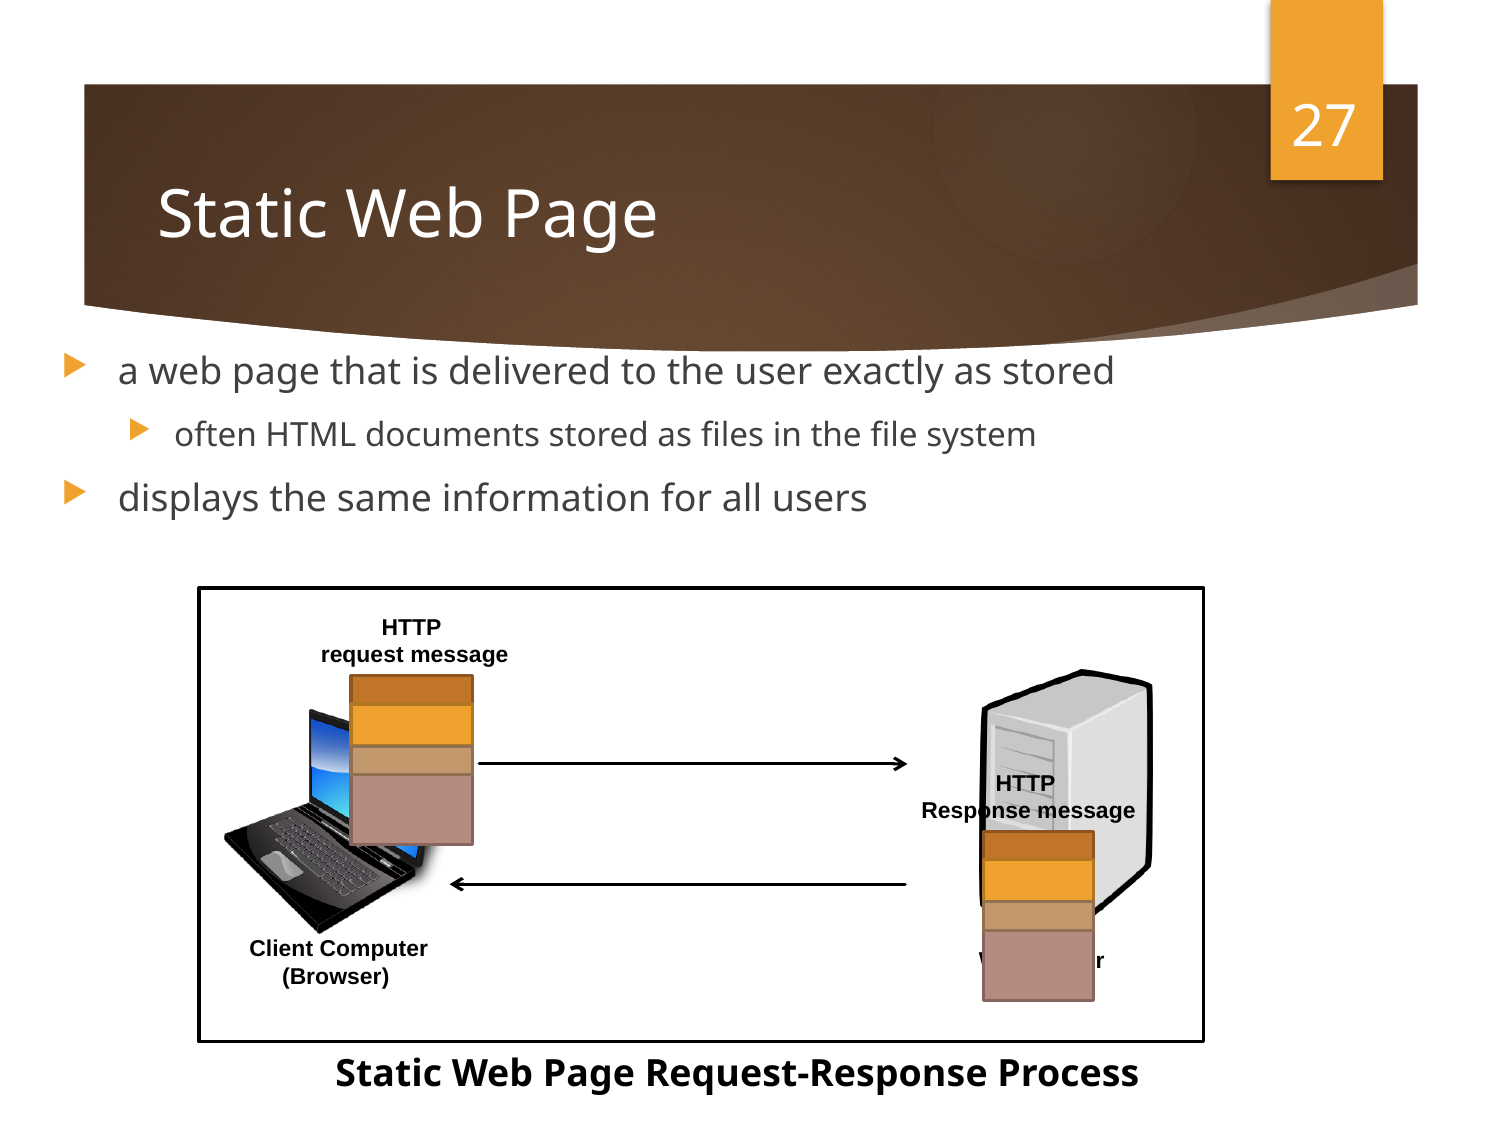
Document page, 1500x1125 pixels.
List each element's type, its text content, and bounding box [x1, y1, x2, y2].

list a web page that is delivered to the user exactly as stored often HTML documents stored as files in the file system displays the same information for all users [46, 339, 1454, 645]
text_box [197, 586, 1205, 1043]
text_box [304, 605, 525, 846]
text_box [904, 760, 1153, 1001]
slide_number 27 [1259, 48, 1390, 175]
text_box Static Web Page Request-Response Process [320, 1041, 1155, 1102]
title Static Web Page [142, 152, 1183, 269]
picture [224, 709, 450, 934]
picture [979, 669, 1153, 760]
